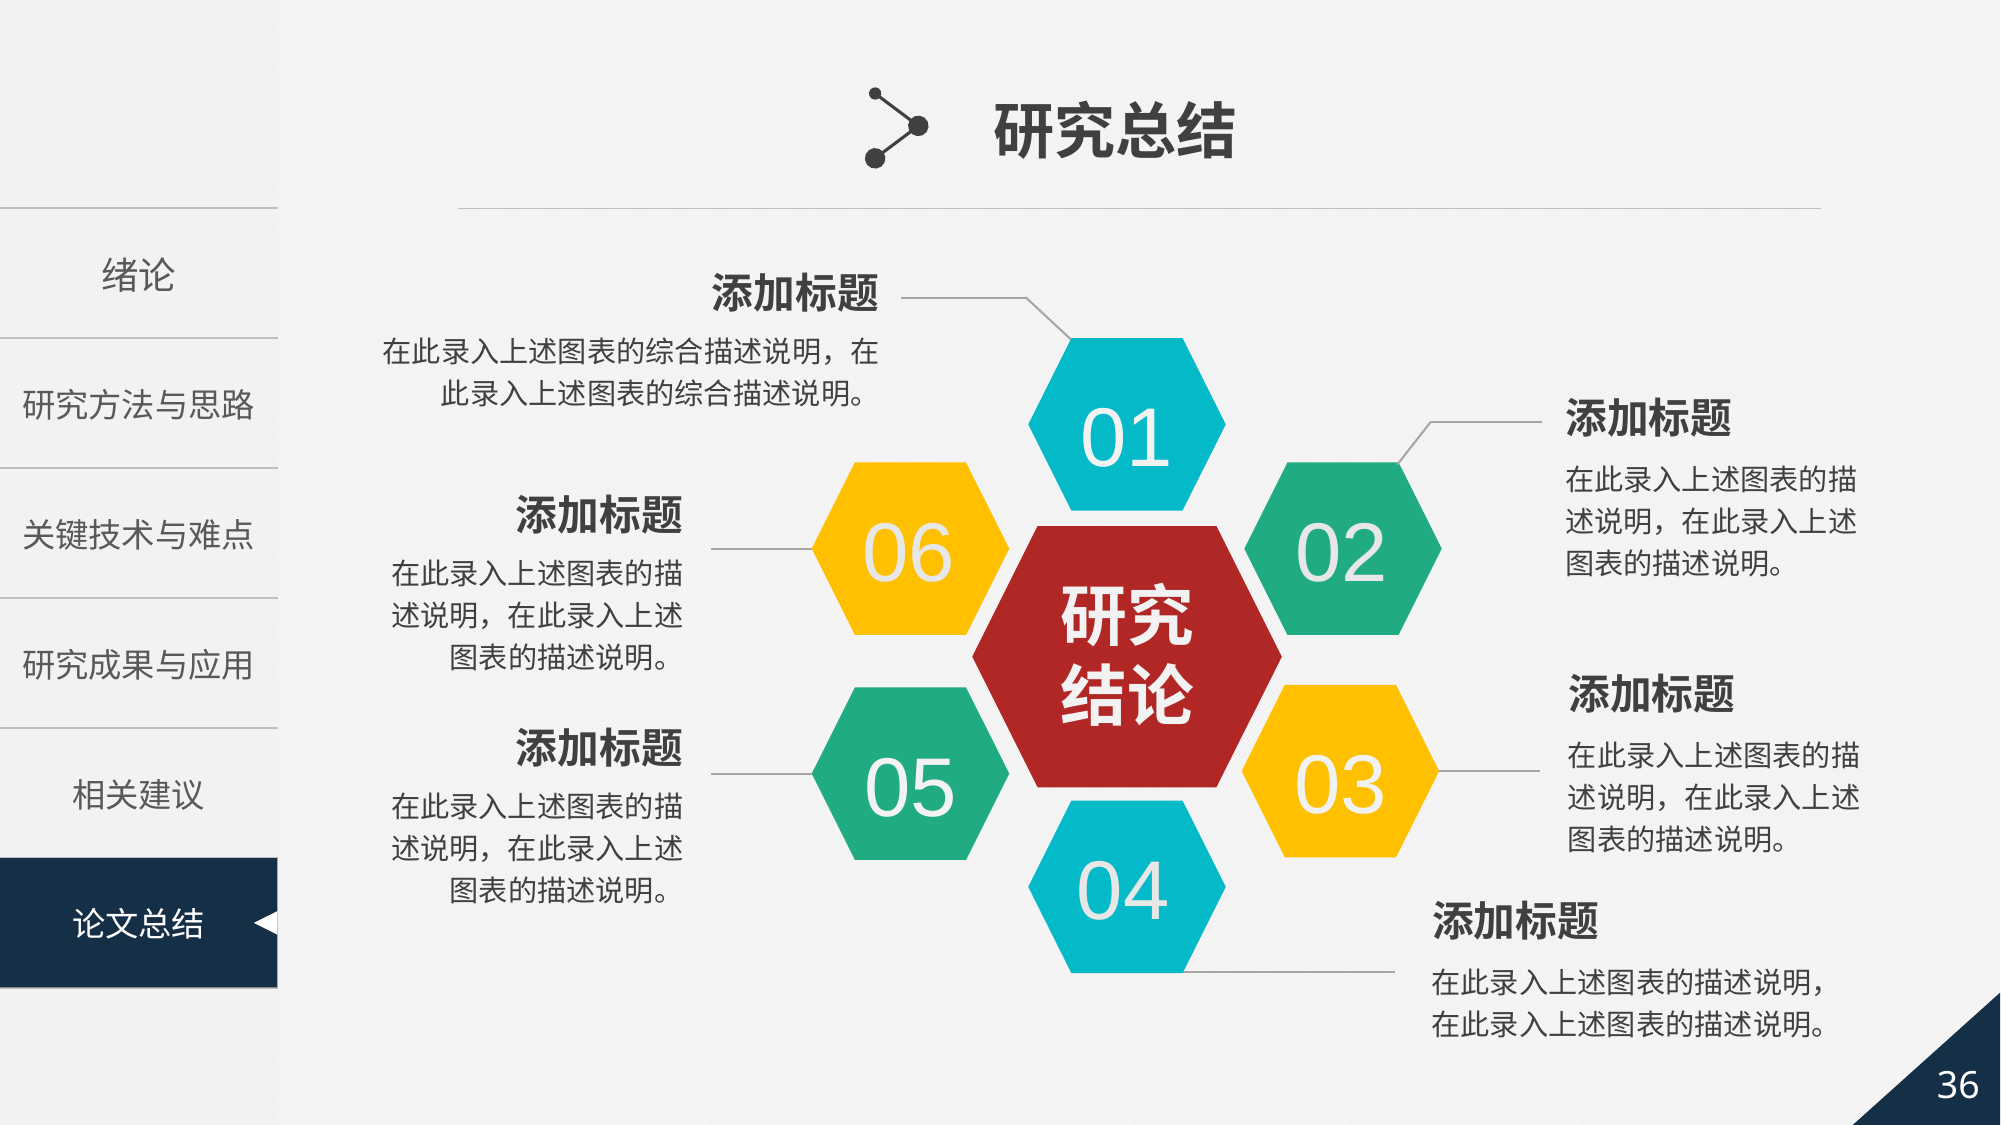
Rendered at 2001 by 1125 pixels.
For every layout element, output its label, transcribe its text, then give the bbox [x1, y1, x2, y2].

text_box 研究总结 [979, 84, 1254, 173]
text_box 添加标题 [500, 714, 698, 773]
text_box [1244, 462, 1442, 635]
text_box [1028, 800, 1226, 974]
text_box 添加标题 [1553, 660, 1751, 722]
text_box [901, 297, 1072, 341]
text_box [811, 462, 1010, 635]
text_box 添加标题 [1417, 887, 1615, 949]
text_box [972, 526, 1282, 788]
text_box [875, 93, 919, 159]
text_box 添加标题 [696, 258, 894, 318]
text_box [1028, 338, 1226, 511]
text_box 在此录入上述图表的描述说明，在此录入上述图表的描述说明。 [370, 541, 699, 682]
text_box 在此录入上述图表的综合描述说明，在此录入上述图表的综合描述说明。 [354, 318, 895, 418]
text_box 添加标题 [1550, 384, 1748, 446]
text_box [1397, 421, 1543, 465]
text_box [1241, 684, 1440, 858]
text_box 在此录入上述图表的描述说明，在此录入上述图表的描述说明。 [1416, 949, 1885, 1049]
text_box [811, 687, 1010, 860]
text_box 在此录入上述图表的描述说明，在此录入上述图表的描述说明。 [1552, 722, 1904, 864]
text_box 在此录入上述图表的描述说明，在此录入上述图表的描述说明。 [1549, 446, 1902, 588]
text_box 添加标题 [500, 481, 698, 541]
text_box 在此录入上述图表的描述说明，在此录入上述图表的描述说明。 [370, 773, 699, 915]
